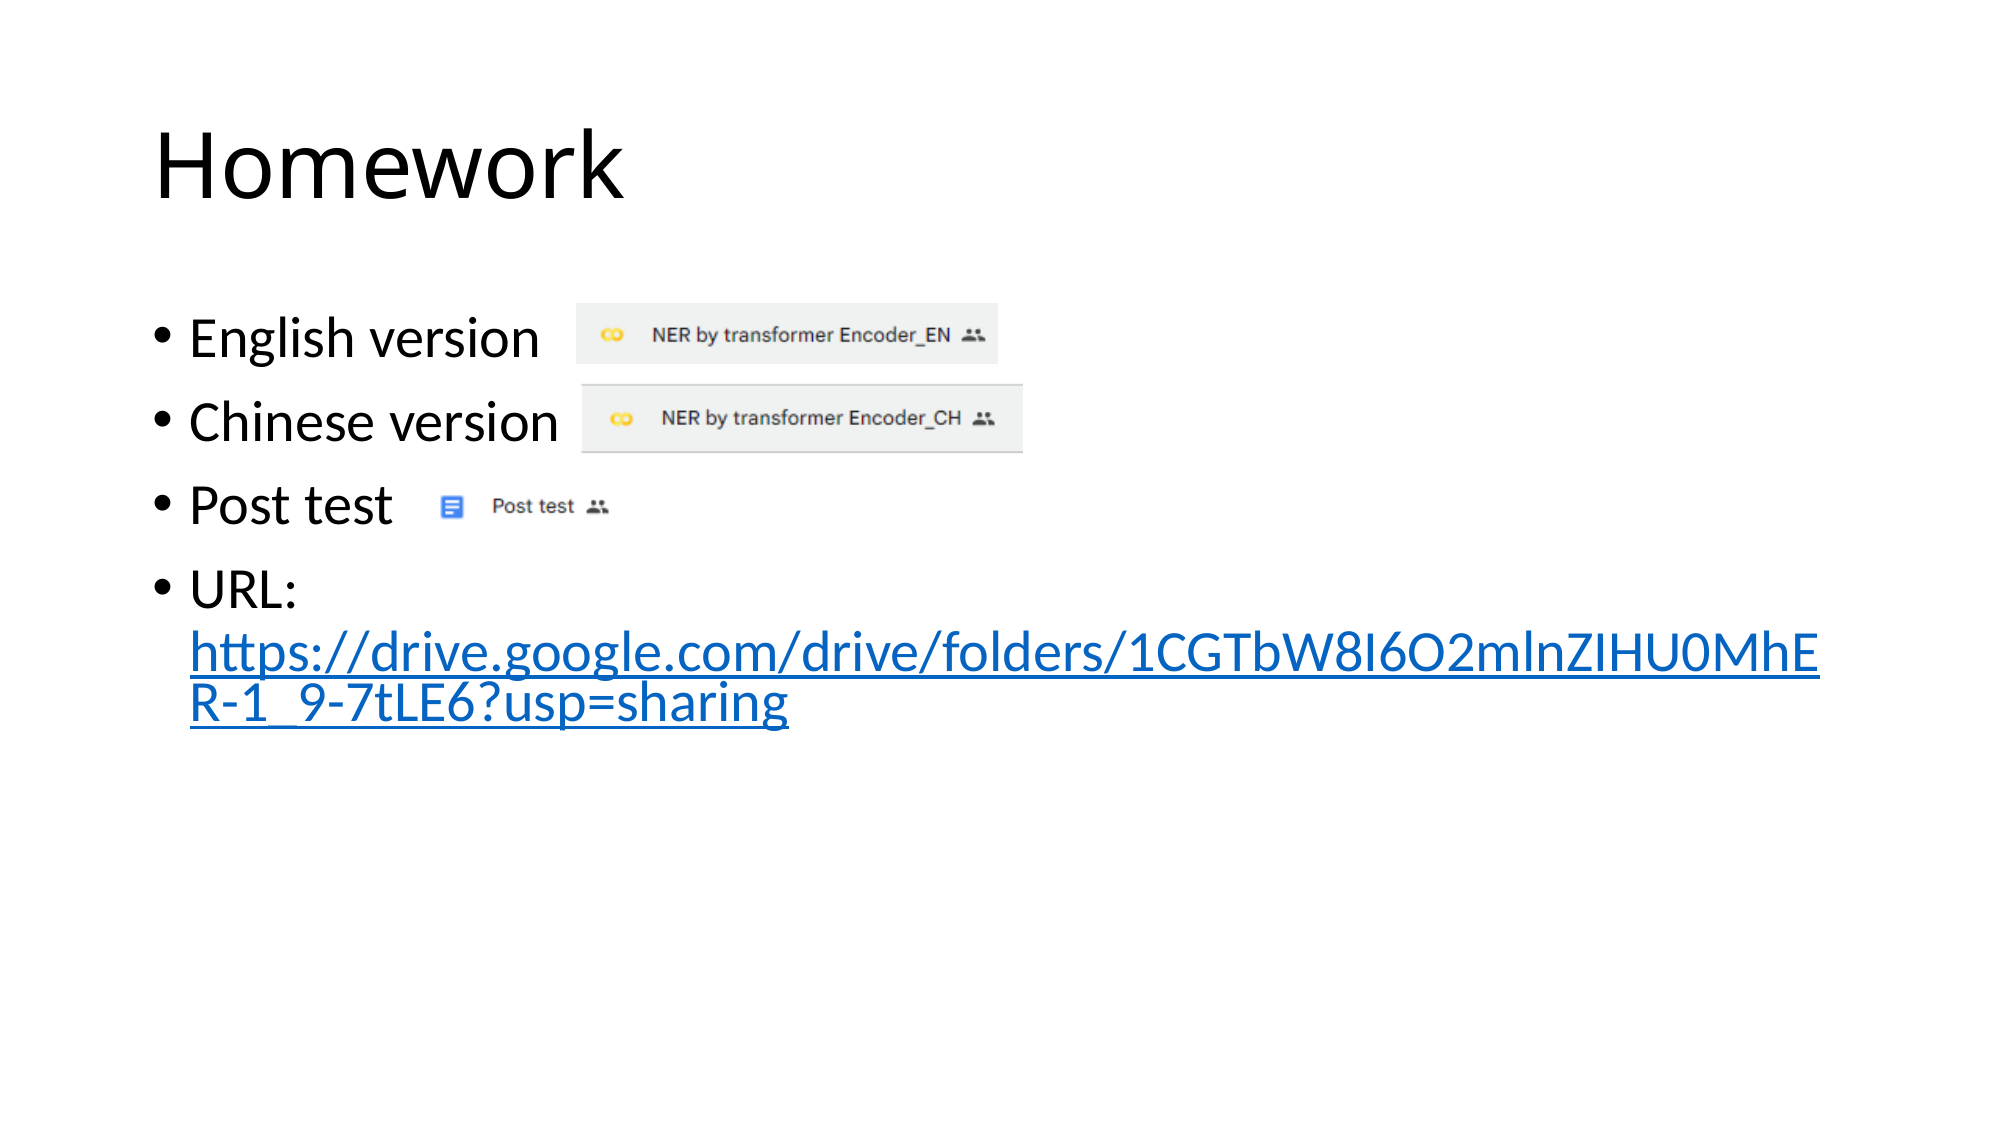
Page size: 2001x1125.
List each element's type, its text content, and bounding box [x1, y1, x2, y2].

title Homework [137, 59, 1863, 278]
picture [575, 303, 1023, 461]
picture [422, 475, 634, 537]
list English version Chinese version Post test URL: https://drive.google.com/drive/folders/1CGTbW8I6O2mlnZIHU0MhER-1_9-7tLE6?usp=sharing [137, 299, 1863, 1014]
